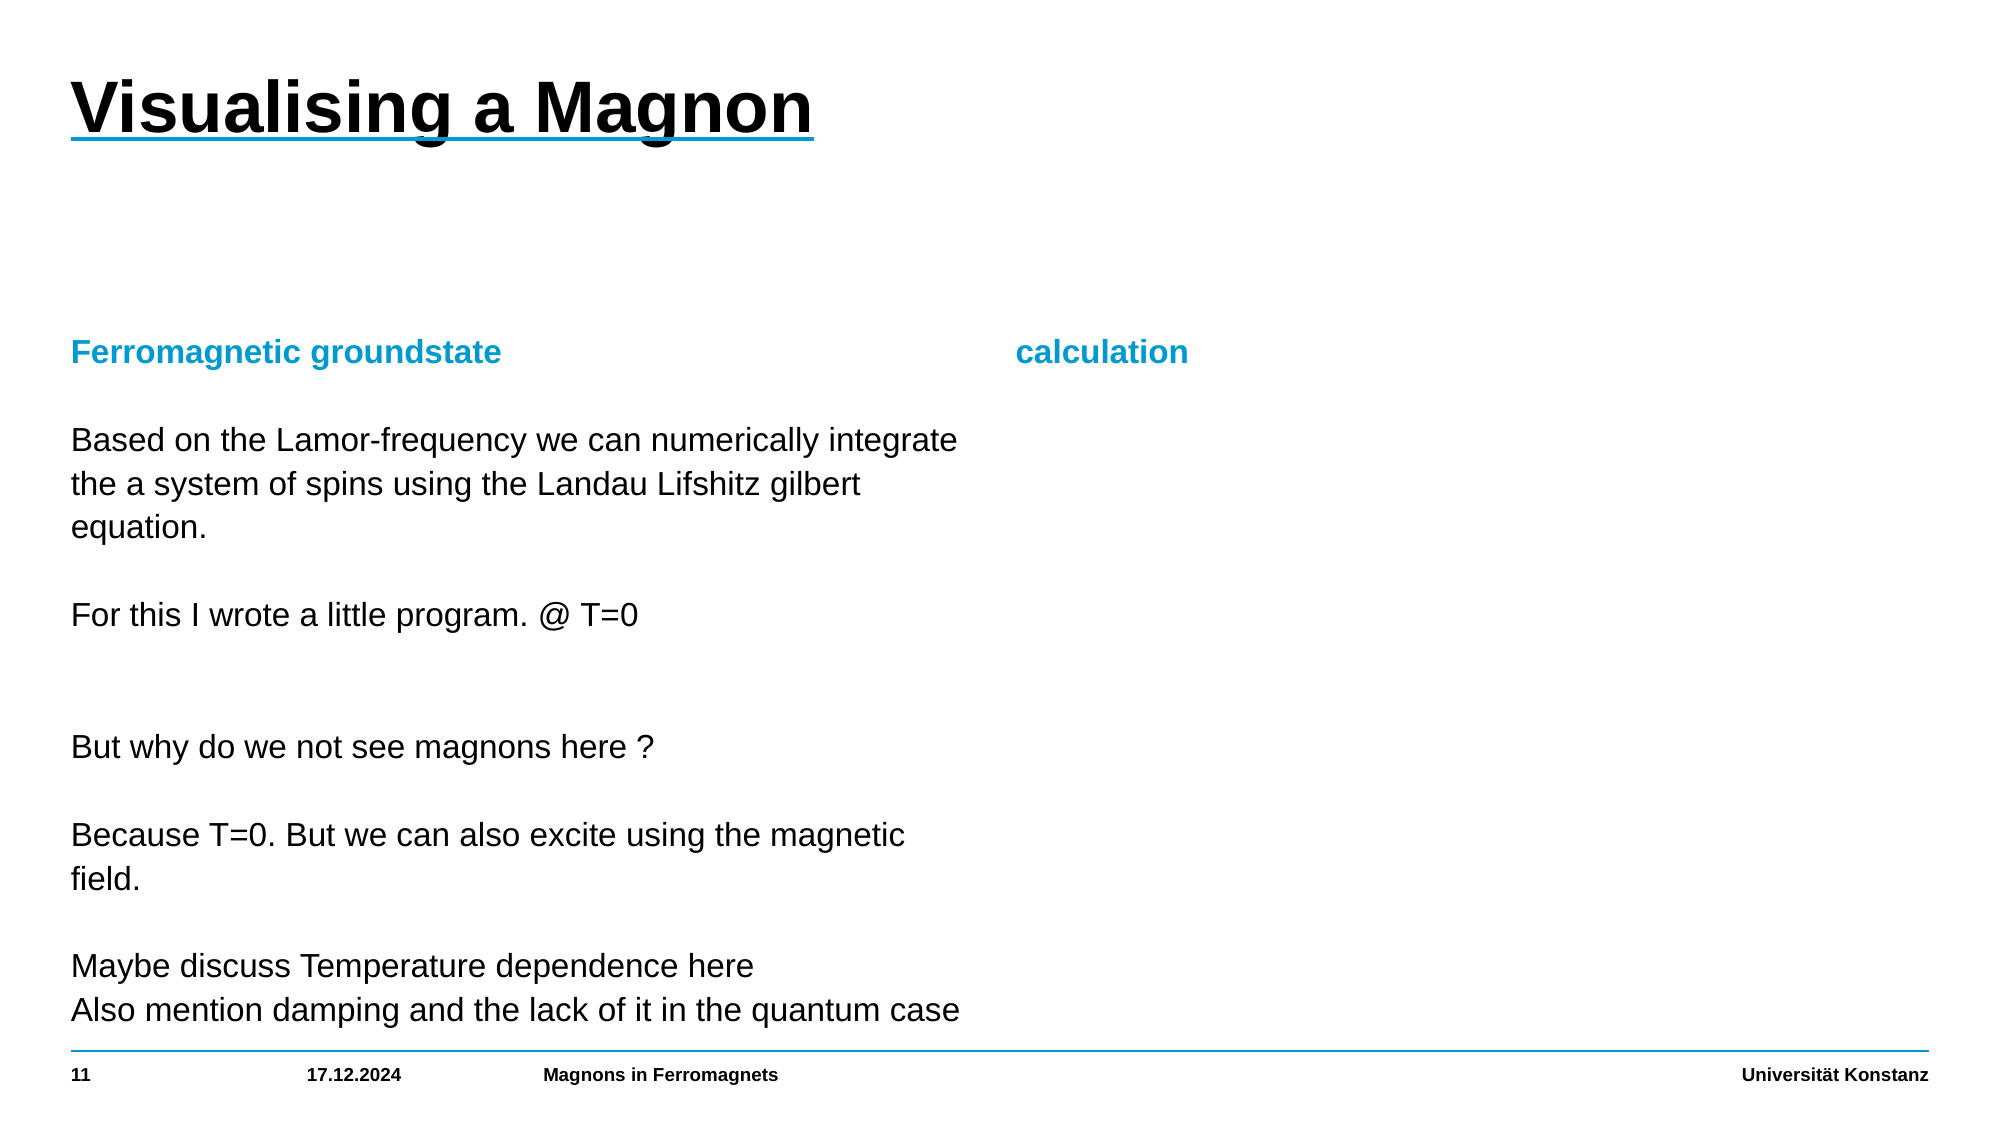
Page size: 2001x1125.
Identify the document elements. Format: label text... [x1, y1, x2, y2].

footer Magnons in Ferromagnets [543, 1058, 1489, 1094]
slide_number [306, 1058, 512, 1094]
title Visualising a Magnon [70, 66, 1457, 268]
list calculation [1015, 326, 1930, 1000]
list Ferromagnetic groundstate Based on the Lamor-frequency we can numerically integrate the a system of spins using the Landau Lifshitz gilbert equation. For this I wrote a little program. @ T=0 But why do we not see magnons here ? Because T=0. But we can also excite using the magnetic field. Maybe discuss Temperature dependence here Also mention damping and the lack of it in the quantum case [70, 326, 985, 1000]
slide_number 11 [70, 1058, 276, 1094]
